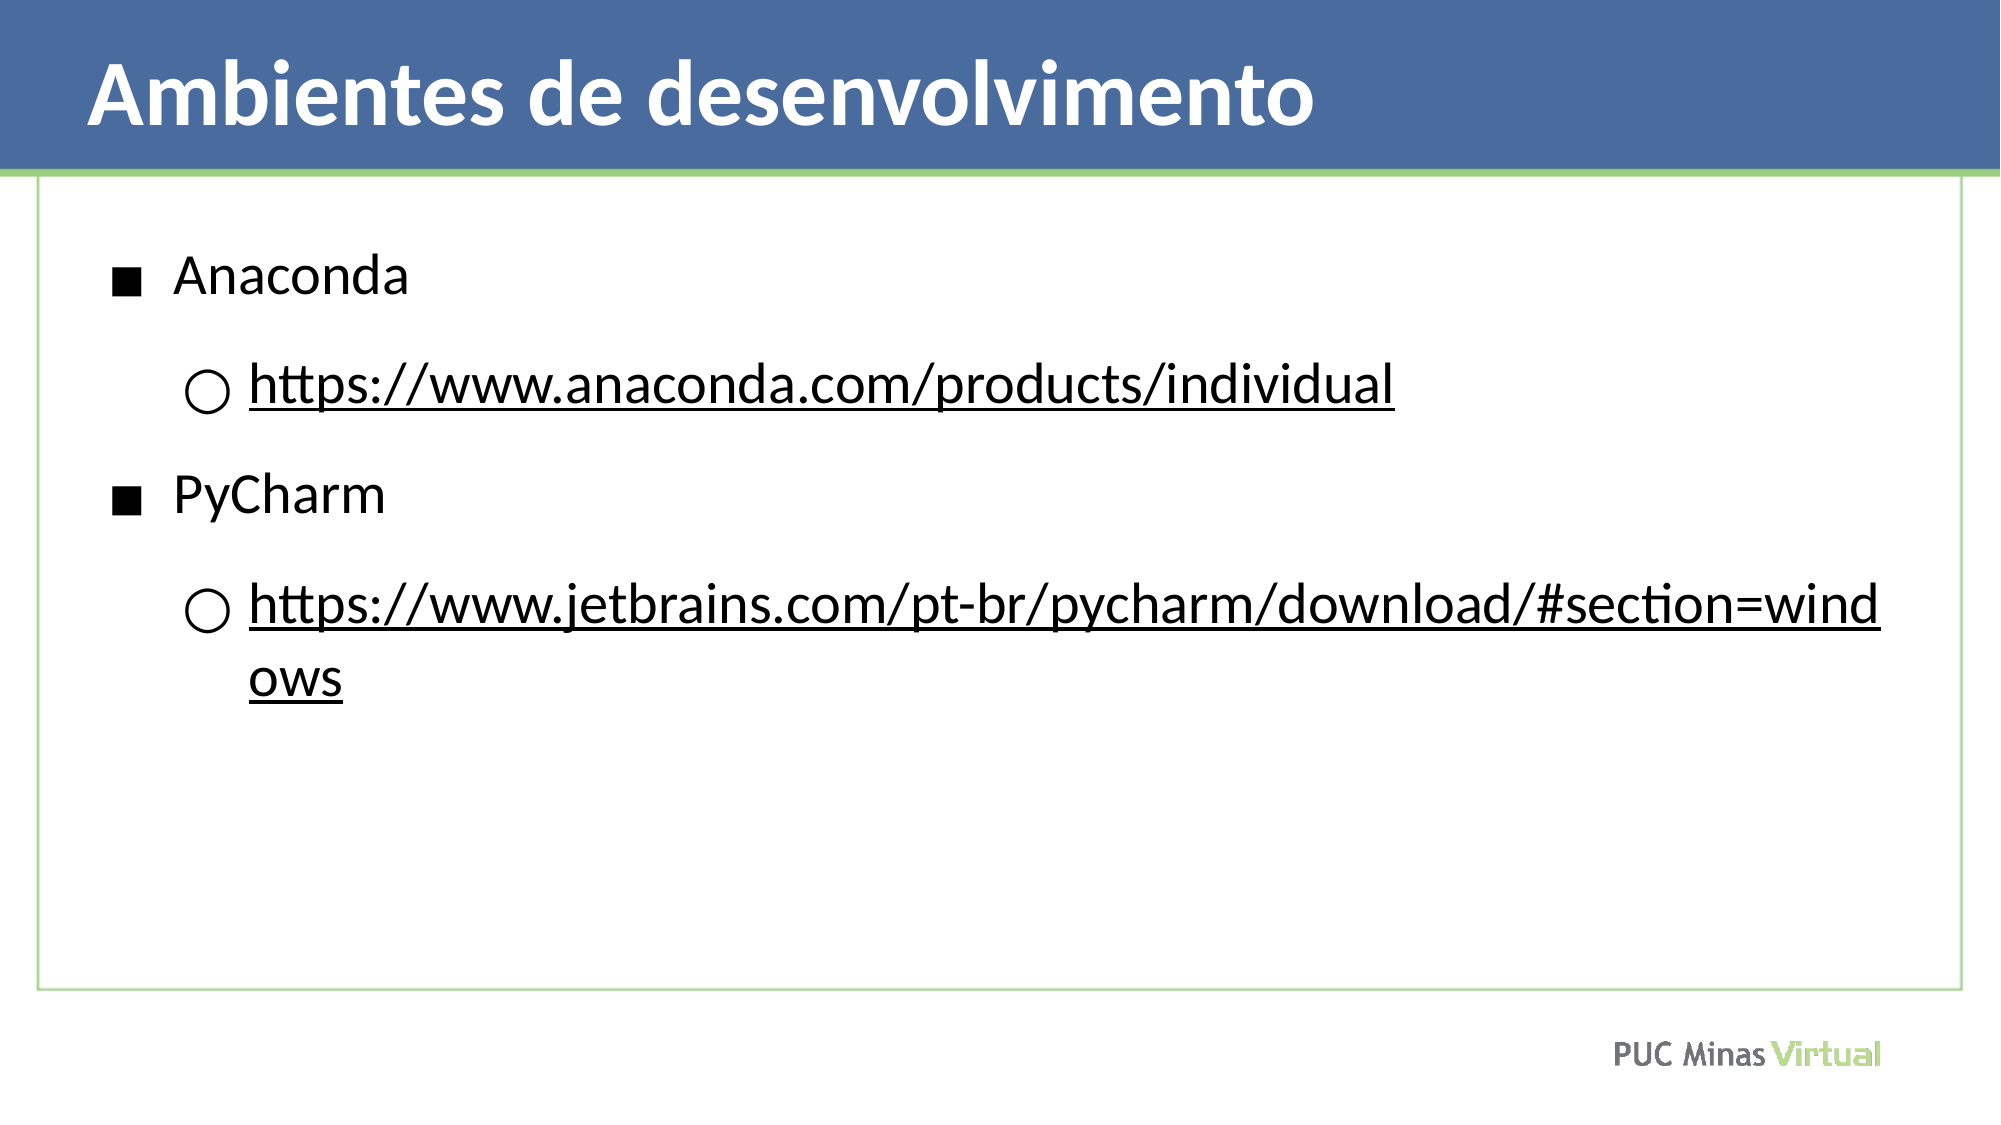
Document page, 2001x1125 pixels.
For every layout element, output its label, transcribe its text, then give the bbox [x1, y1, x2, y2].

text_box Ambientes de desenvolvimento [72, 23, 1742, 152]
picture [0, 0, 2000, 1125]
text_box Anaconda https://www.anaconda.com/products/individual PyCharm https://www.jetbrains.com/pt-br/pycharm/download/#section=windows [83, 213, 1911, 837]
